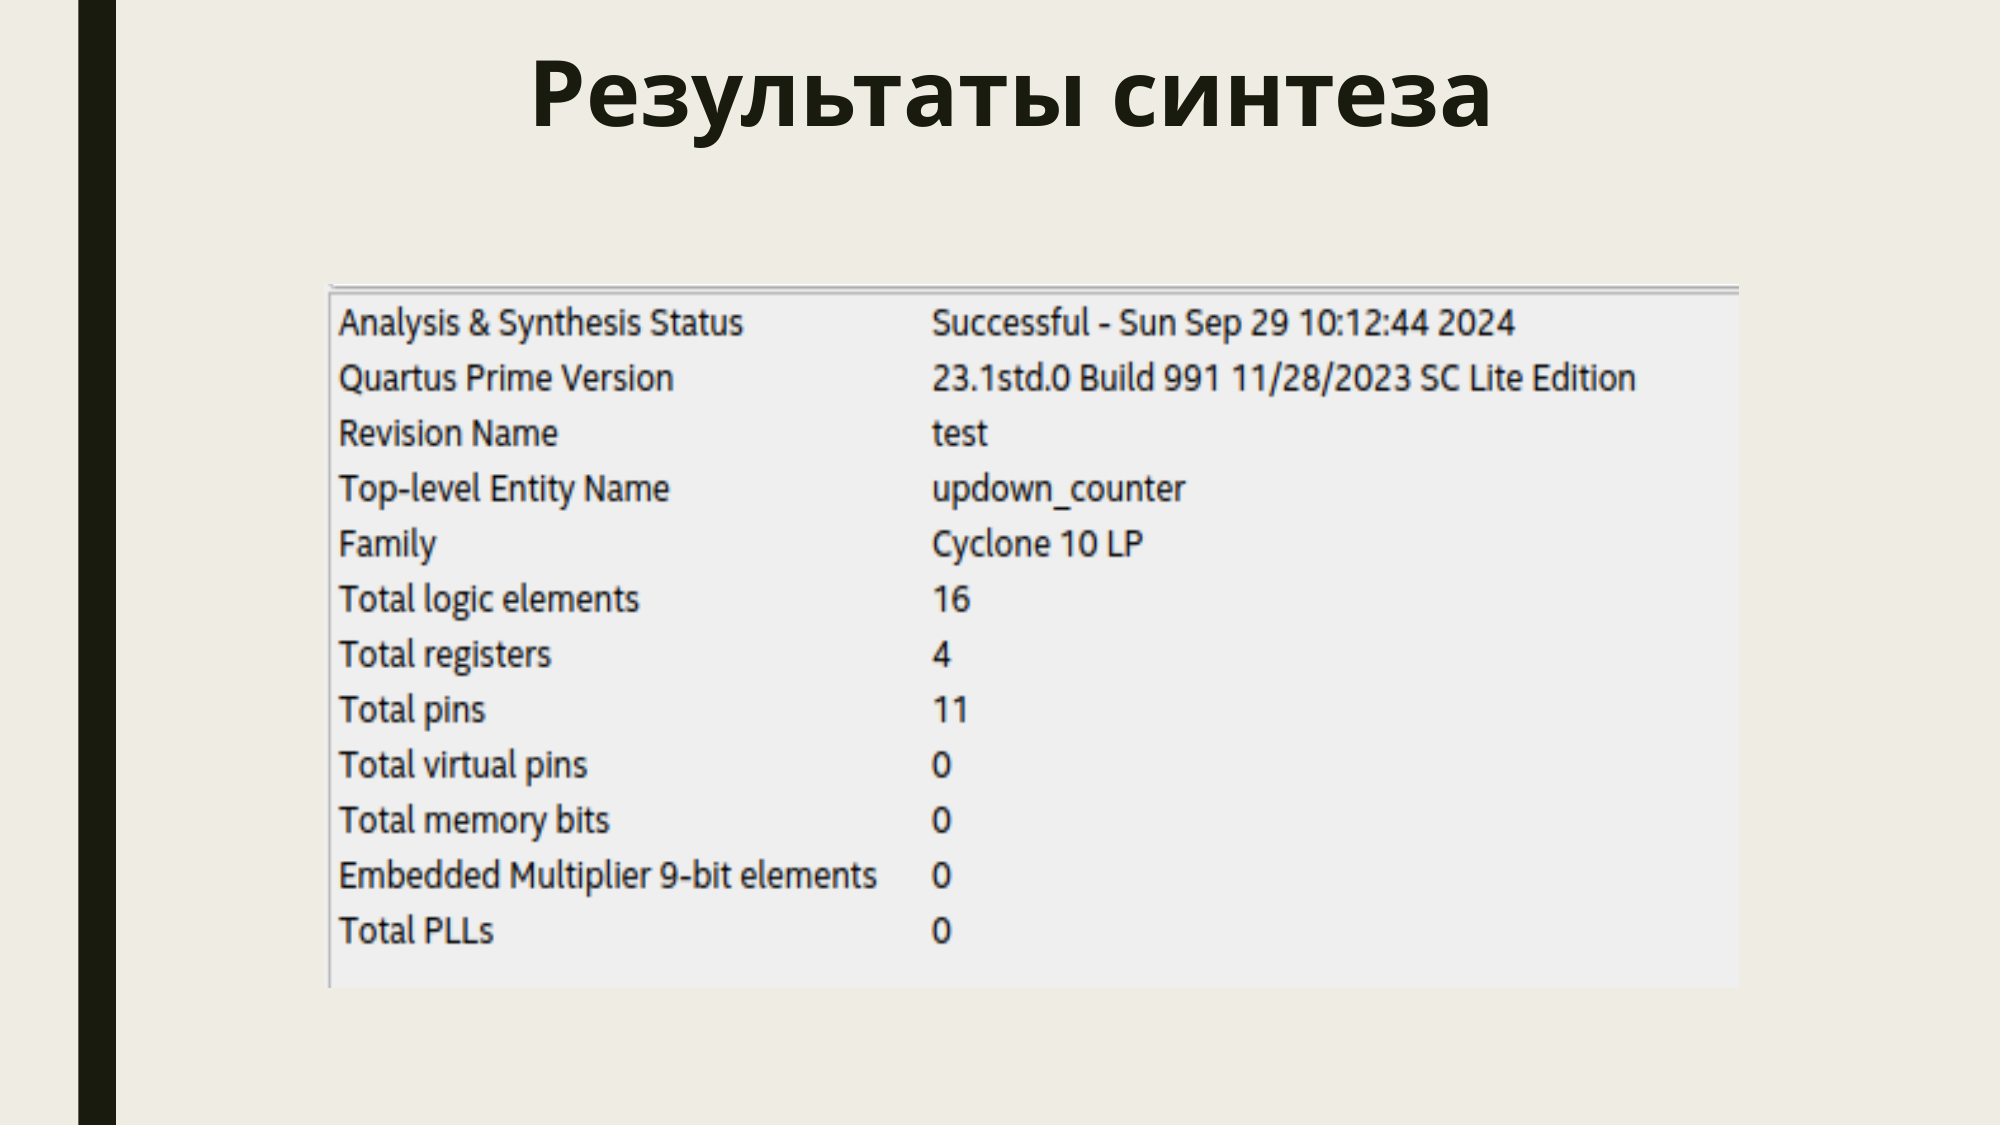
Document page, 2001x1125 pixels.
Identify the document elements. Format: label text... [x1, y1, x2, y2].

title Результаты синтеза [225, 40, 1800, 285]
picture [324, 284, 1739, 988]
